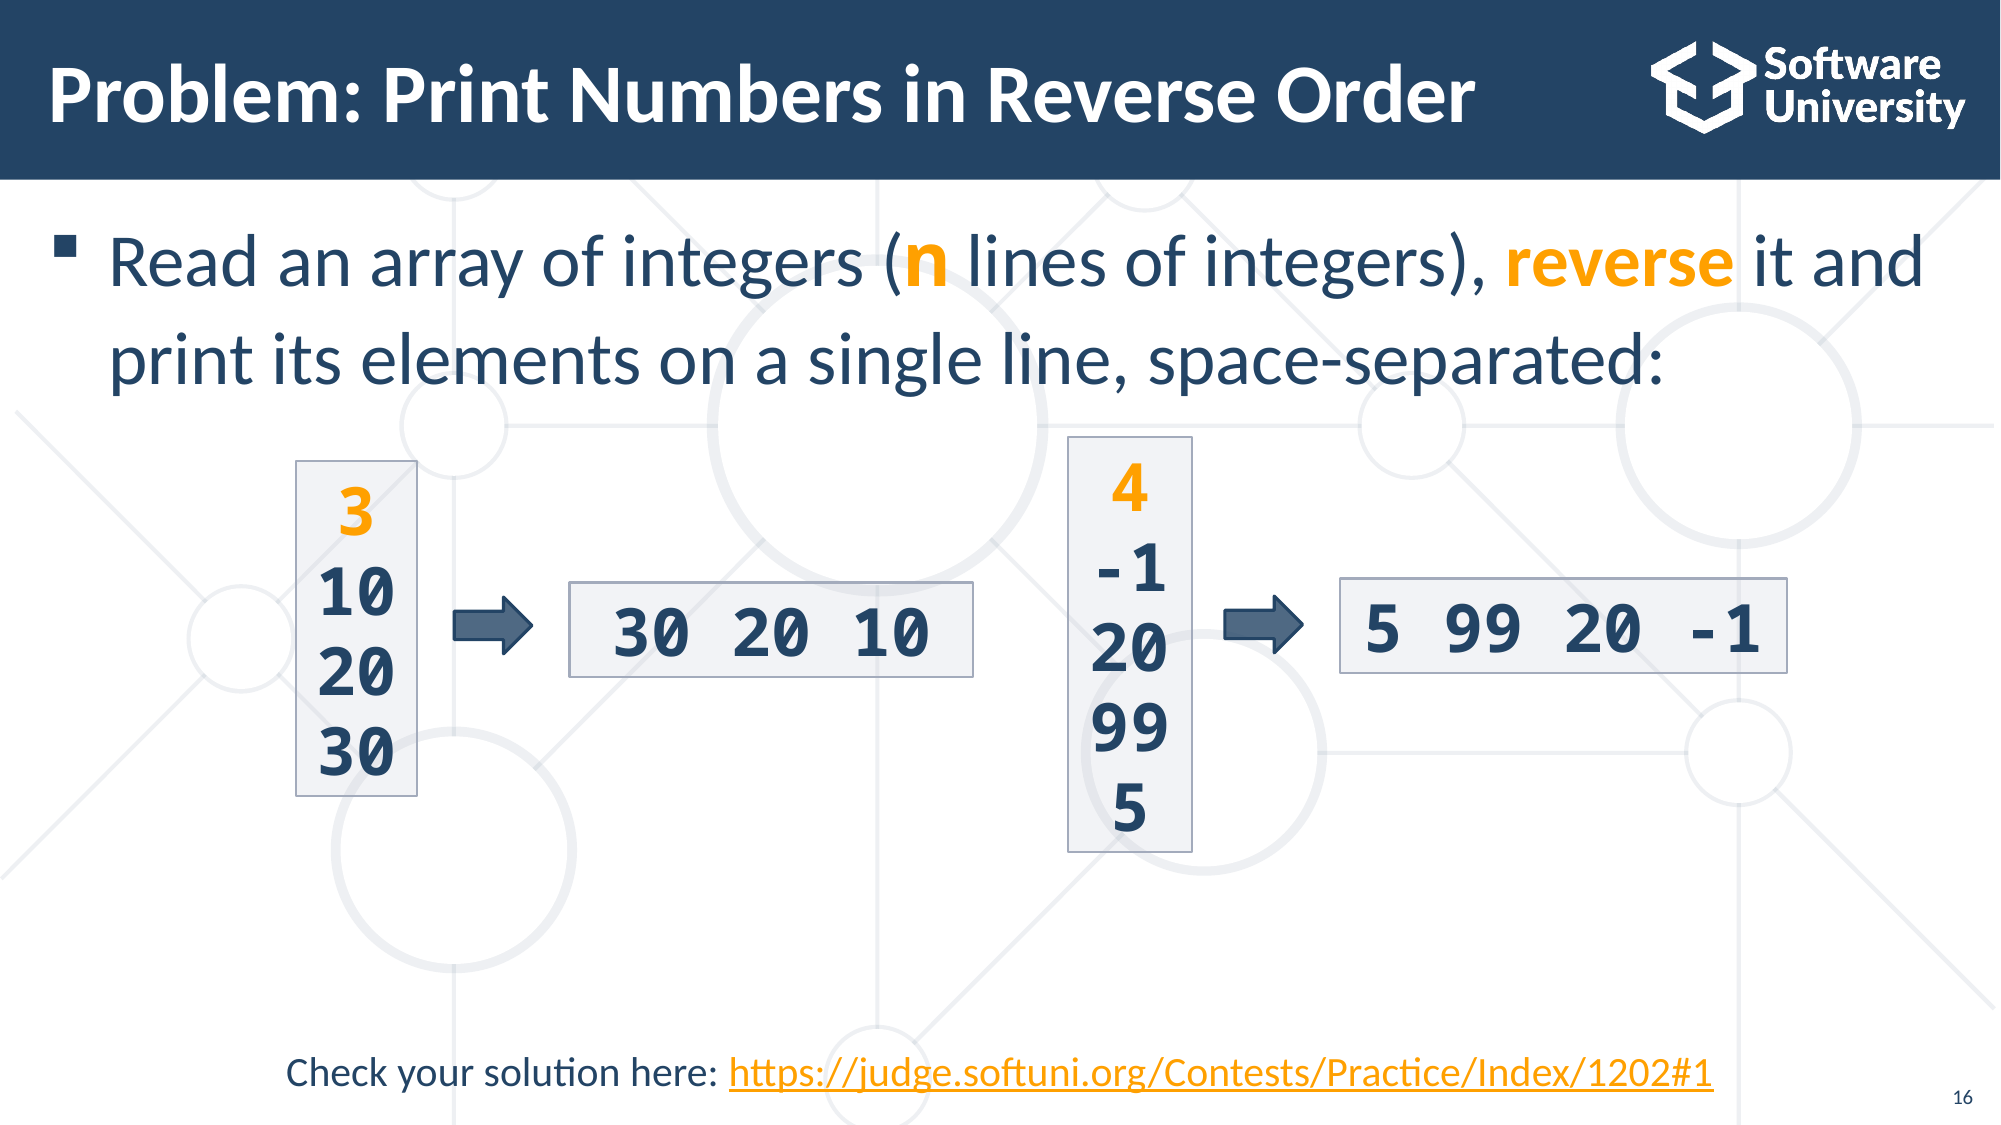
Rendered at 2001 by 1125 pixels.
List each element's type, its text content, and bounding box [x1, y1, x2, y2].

picture [1651, 41, 1966, 134]
text_box [452, 595, 535, 656]
list Read an array of integers (n lines of integers), reverse it and print its elements on a single line, space-separated: [31, 196, 1970, 1104]
slide_number 16 [1927, 1067, 1989, 1117]
text_box 30 20 10 [569, 582, 974, 678]
text_box Check your solution here: https://judge.softuni.org/Contests/Practice/Index/1202#1 [131, 1036, 1869, 1102]
text_box 4 -1 20 99 5 [1067, 437, 1193, 852]
text_box 3 10 20 30 [296, 461, 417, 796]
text_box [1222, 594, 1305, 655]
text_box 5 99 20 -1 [1340, 578, 1788, 674]
title Problem: Print Numbers in Reverse Order [31, 16, 1625, 162]
